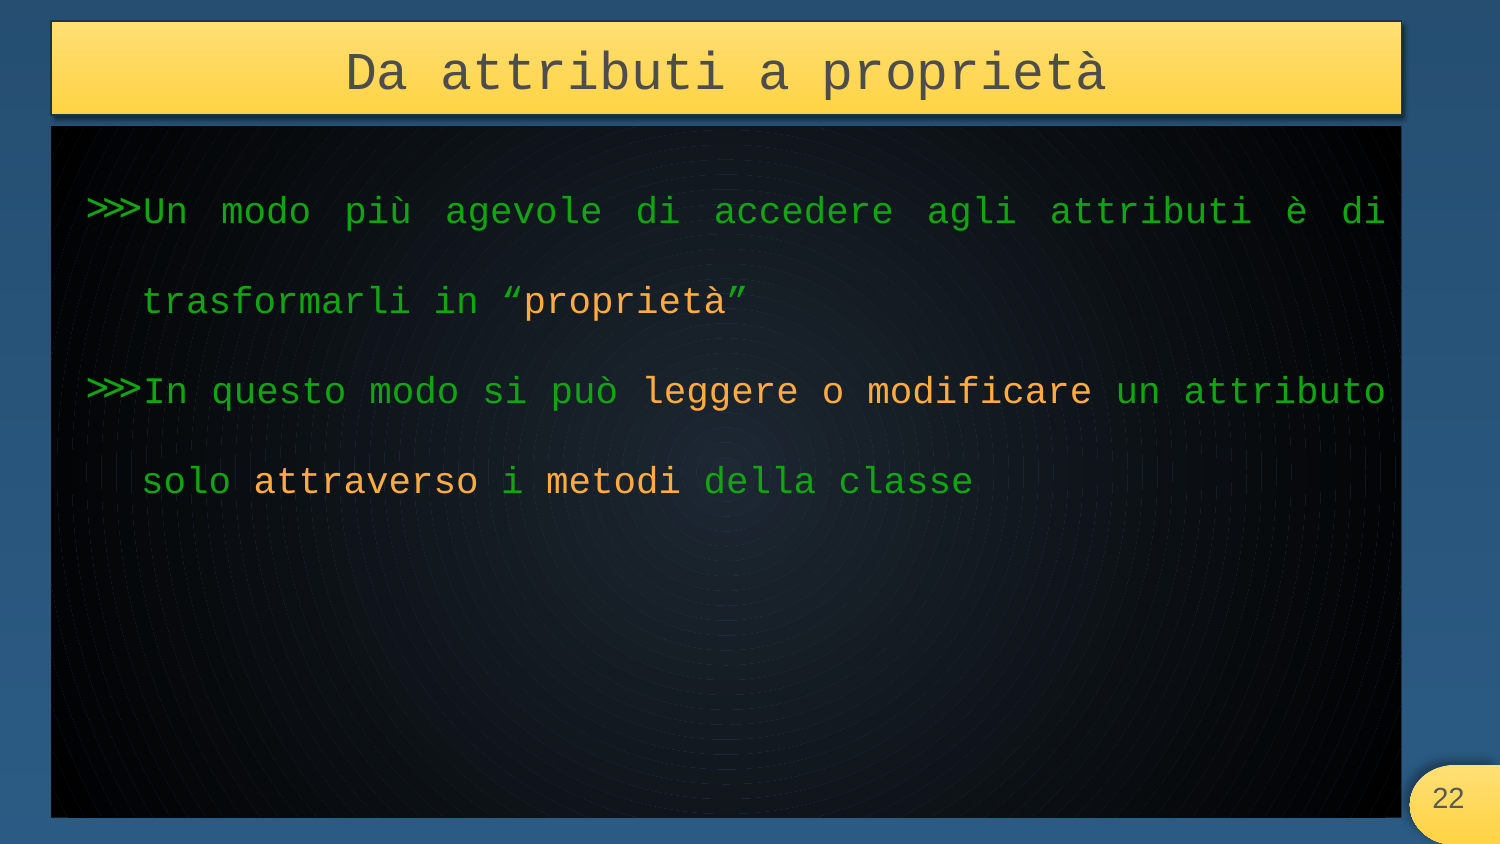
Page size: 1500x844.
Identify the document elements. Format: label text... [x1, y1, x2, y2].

title Da attributi a proprietà [50, 20, 1402, 116]
slide_number ‹#› [1389, 764, 1480, 830]
list Un modo più agevole di accedere agli attributi è di trasformarli in “proprietà” In questo modo si può leggere o modificare un attributo solo attraverso i metodi della classe [51, 126, 1402, 818]
